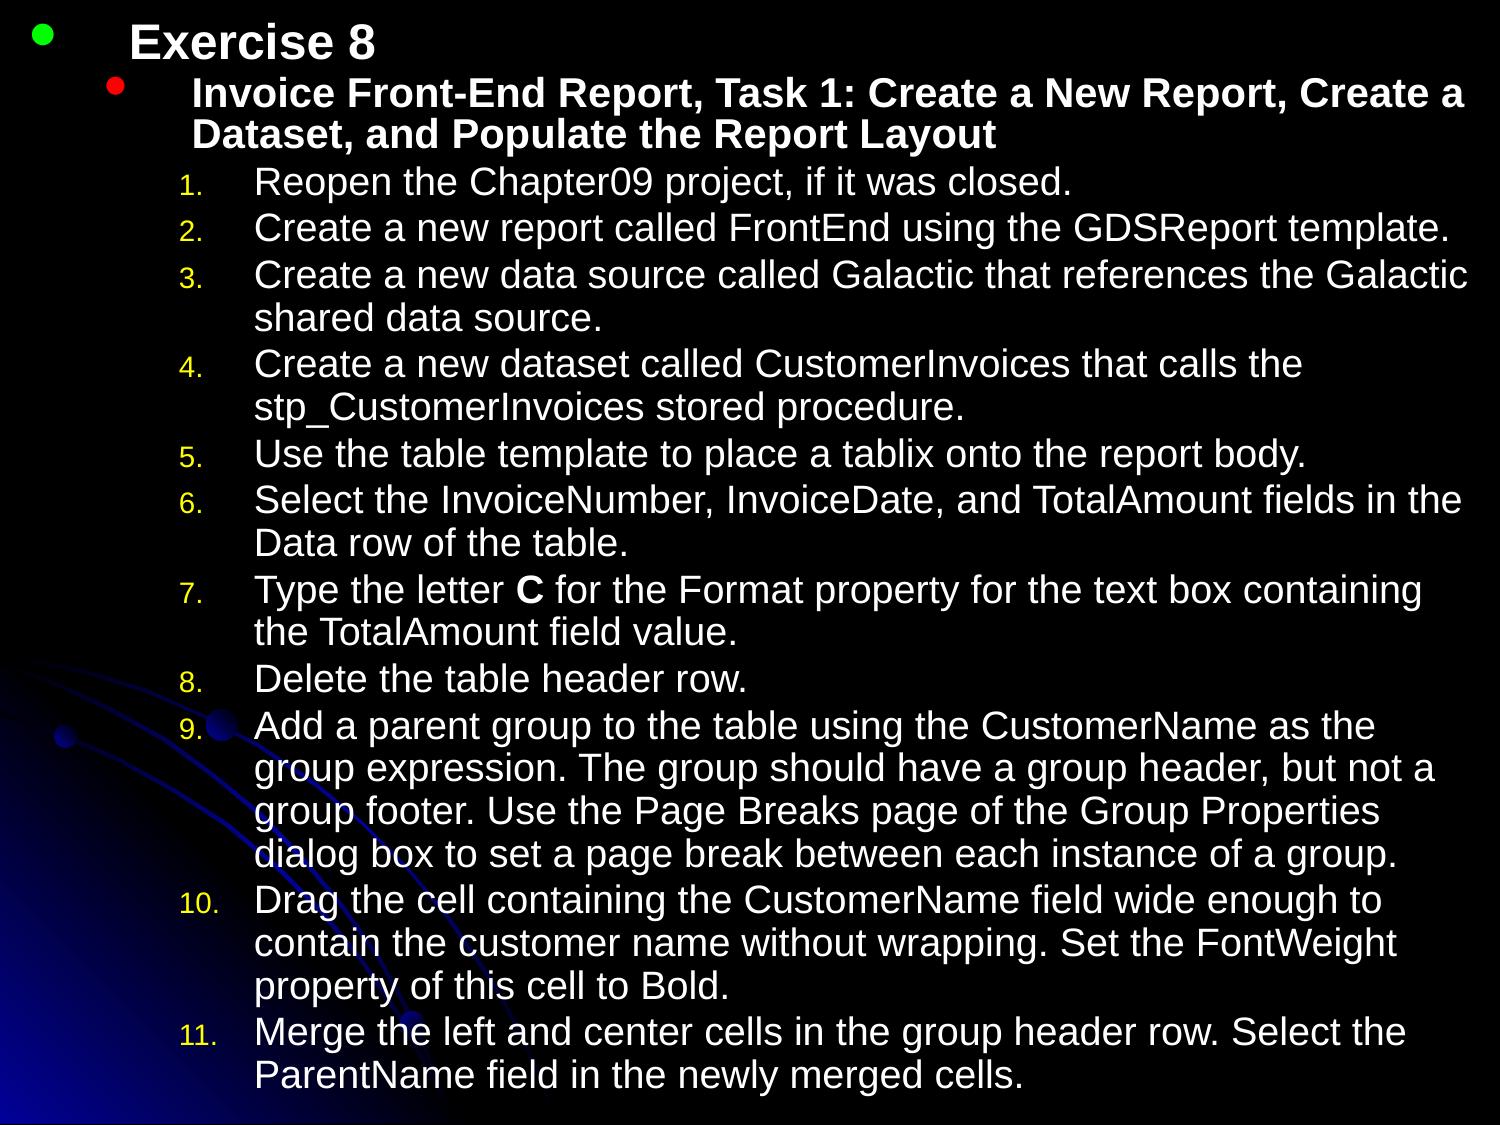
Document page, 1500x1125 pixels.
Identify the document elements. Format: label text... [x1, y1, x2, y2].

list Exercise 8 Invoice Front-End Report, Task 1: Create a New Report, Create a Dataset, and Populate the Report Layout Reopen the Chapter09 project, if it was closed. Create a new report called FrontEnd using the GDSReport template. Create a new data source called Galactic that references the Galactic shared data source. Create a new dataset called CustomerInvoices that calls the stp_CustomerInvoices stored procedure. Use the table template to place a tablix onto the report body. Select the InvoiceNumber, InvoiceDate, and TotalAmount fields in the Data row of the table. Type the letter C for the Format property for the text box containing the TotalAmount field value. Delete the table header row. Add a parent group to the table using the CustomerName as the group expression. The group should have a group header, but not a group footer. Use the Page Breaks page of the Group Properties dialog box to set a page break between each instance of a group. Drag the cell containing the CustomerName field wide enough to contain the customer name without wrapping. Set the FontWeight property of this cell to Bold. Merge the left and center cells in the group header row. Select the ParentName field in the newly merged cells. [13, 12, 1490, 1125]
